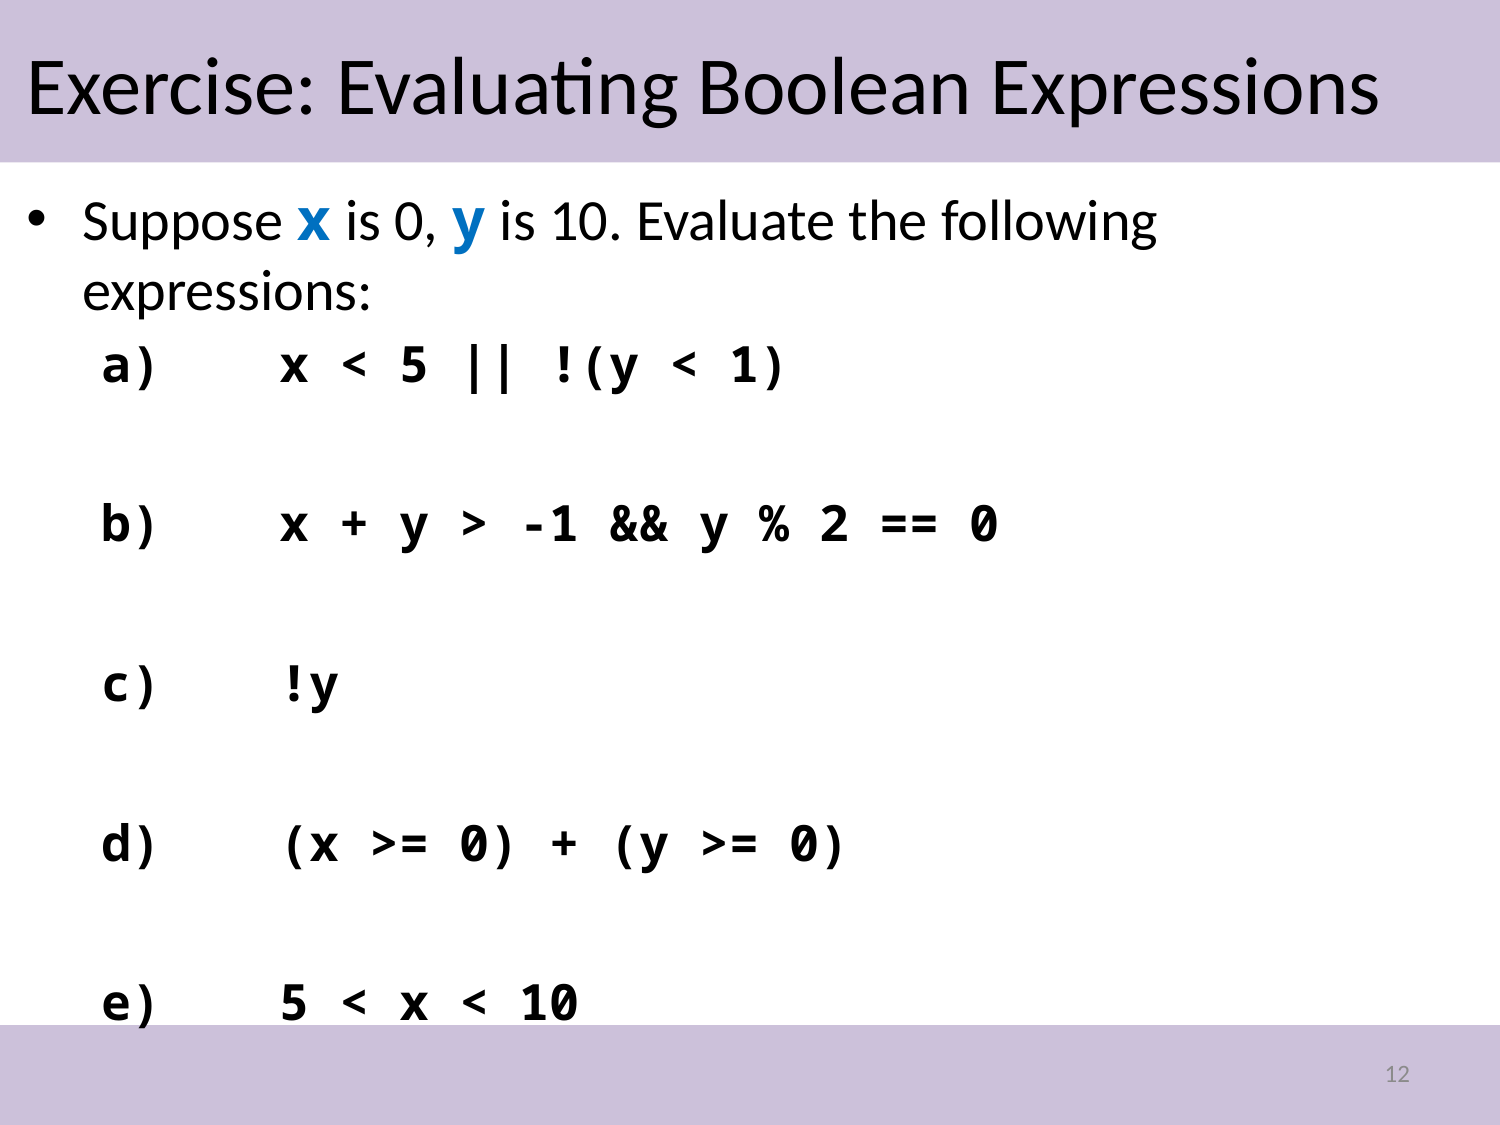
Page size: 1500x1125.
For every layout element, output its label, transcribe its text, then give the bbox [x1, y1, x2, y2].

slide_number 12 [1074, 1042, 1425, 1103]
list Suppose x is 0, y is 10. Evaluate the following expressions: x < 5 || !(y < 1) x + y > -1 && y % 2 == 0 !y (x >= 0) + (y >= 0) 5 < x < 10 [11, 174, 1477, 1013]
title Exercise: Evaluating Boolean Expressions [11, 12, 1488, 150]
